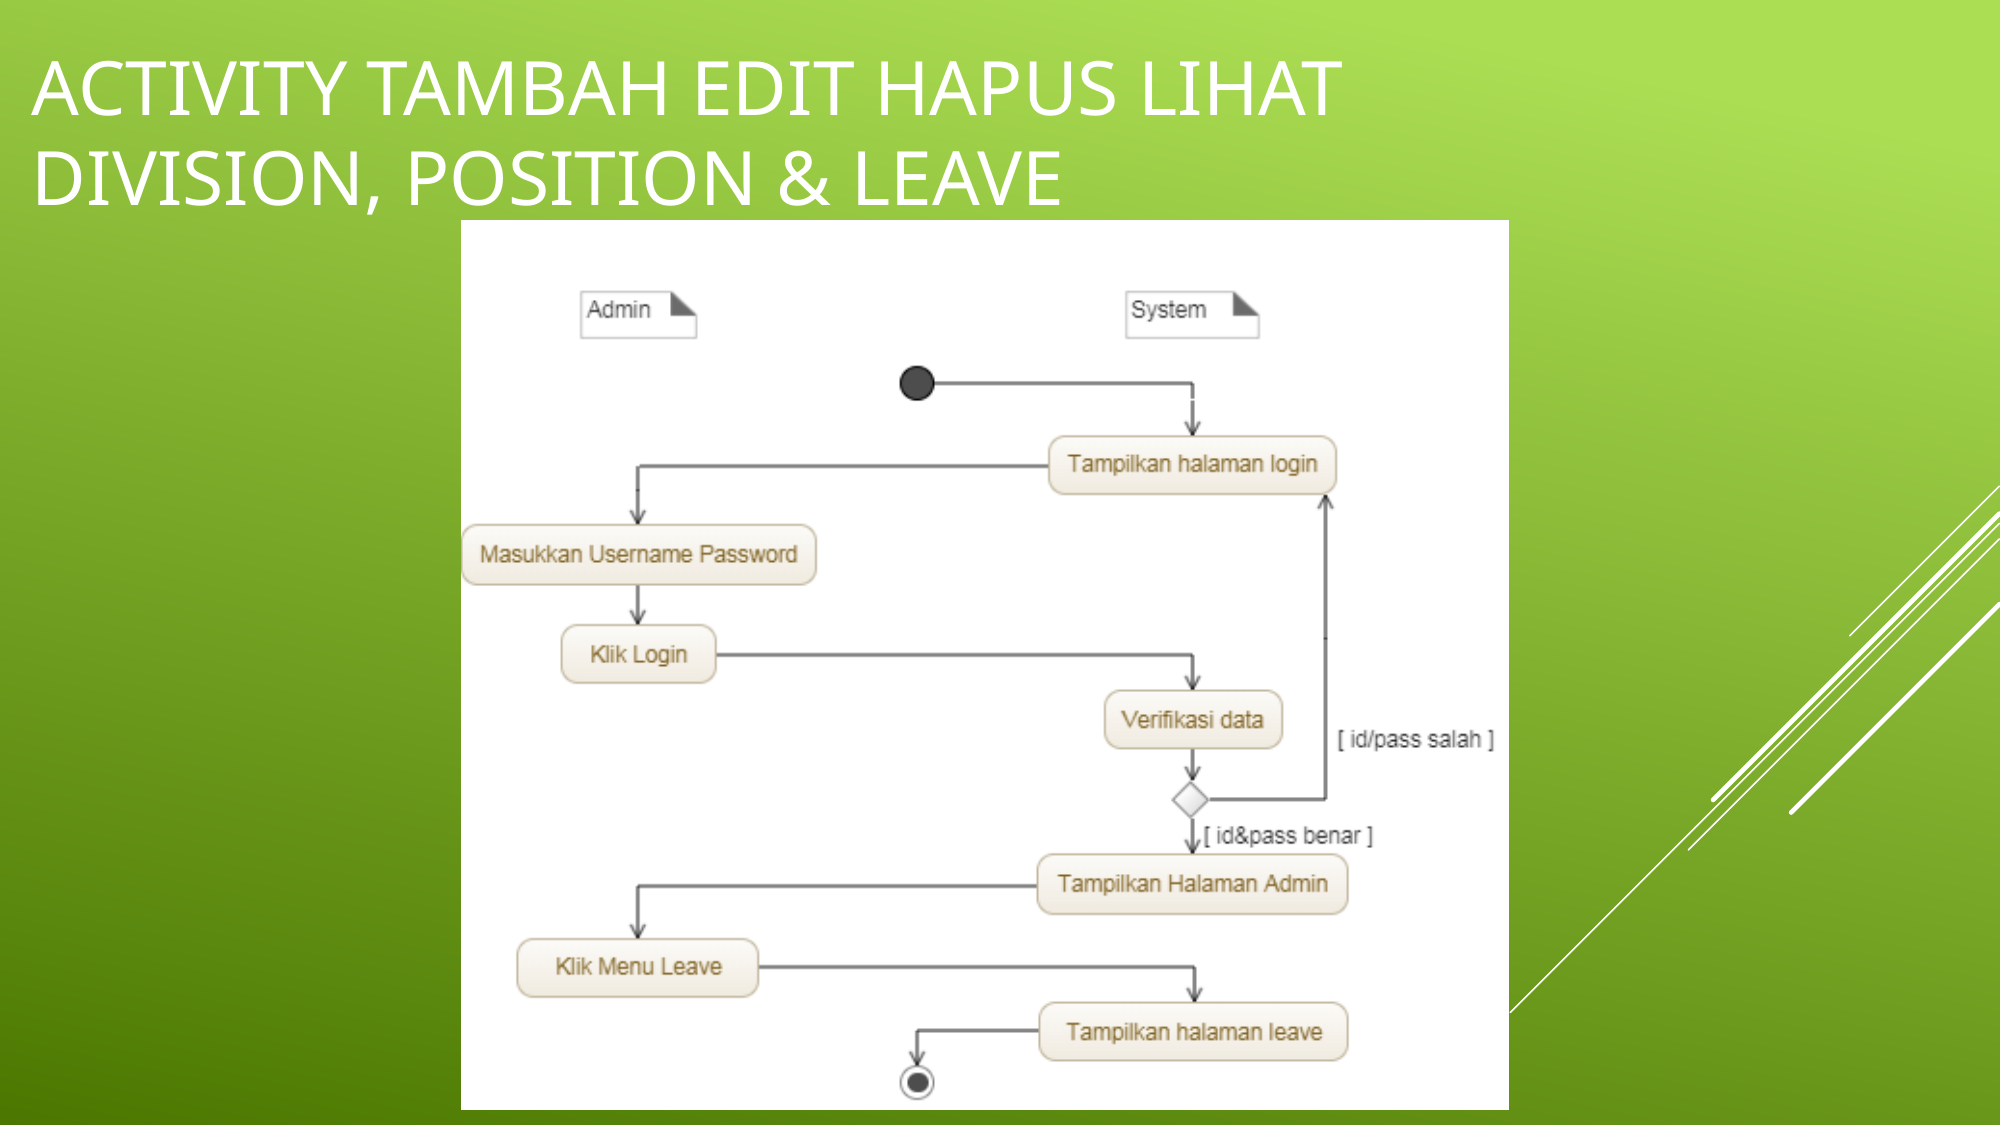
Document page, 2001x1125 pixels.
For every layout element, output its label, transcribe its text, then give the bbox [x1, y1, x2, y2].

title Activity tambah edit hapus lihat division, position & leave [16, 6, 1417, 254]
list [460, 220, 1509, 1111]
